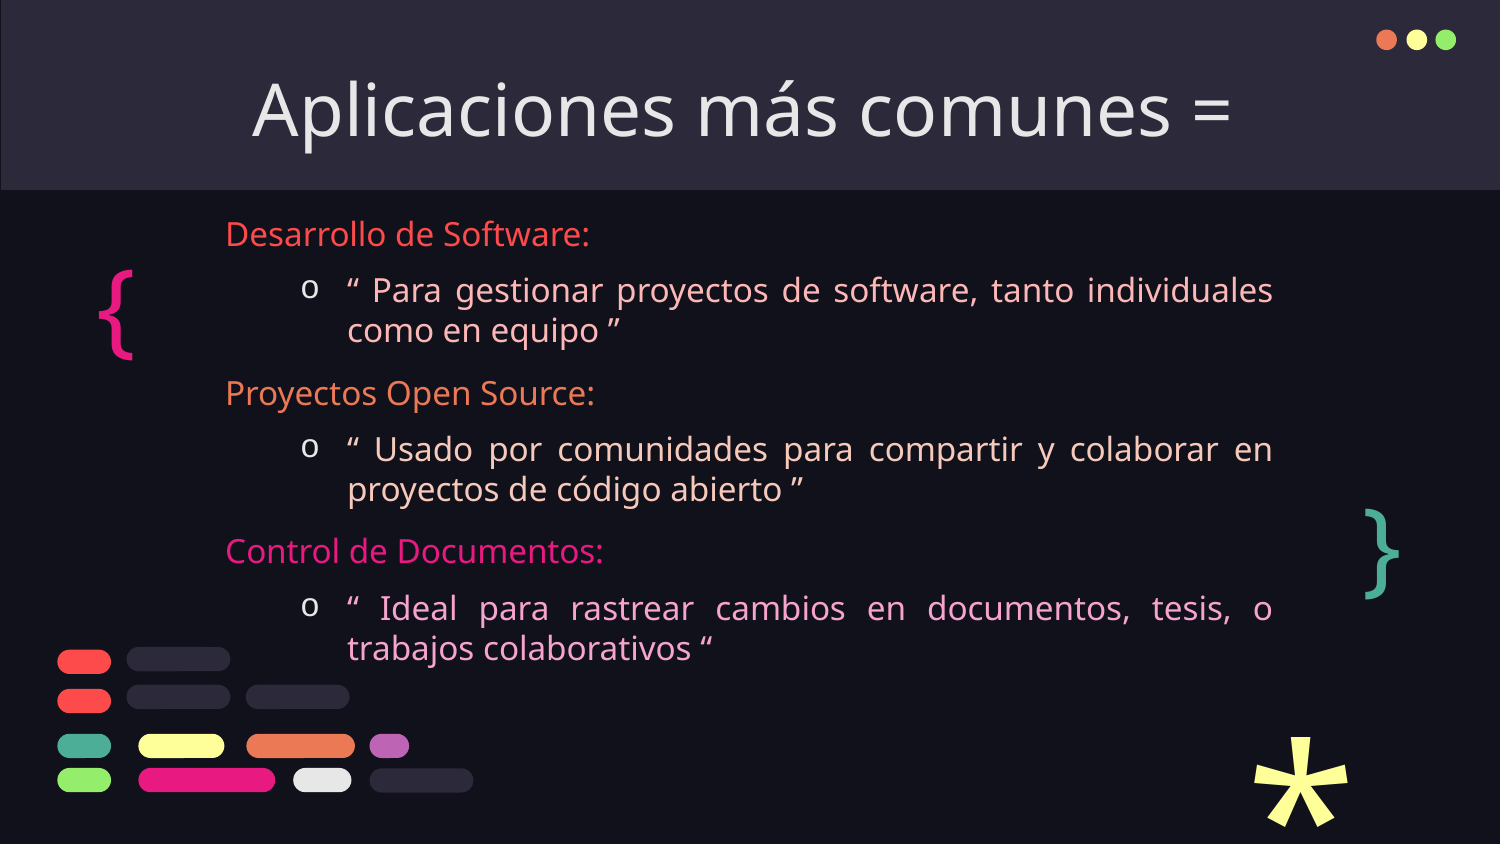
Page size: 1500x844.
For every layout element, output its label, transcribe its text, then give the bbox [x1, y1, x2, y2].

title Aplicaciones más comunes = [111, 48, 1375, 143]
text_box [57, 646, 474, 793]
text_box } [1347, 479, 1433, 605]
text_box * [1231, 674, 1317, 805]
subtitle Desarrollo de Software: “ Para gestionar proyectos de software, tanto individuales como en equipo ” Proyectos Open Source: “ Usado por comunidades para compartir y colaborar en proyectos de código abierto ” Control de Documentos: “ Ideal para rastrear cambios en documentos, tesis, o trabajos colaborativos “ [210, 191, 1290, 674]
text_box { [81, 225, 197, 369]
